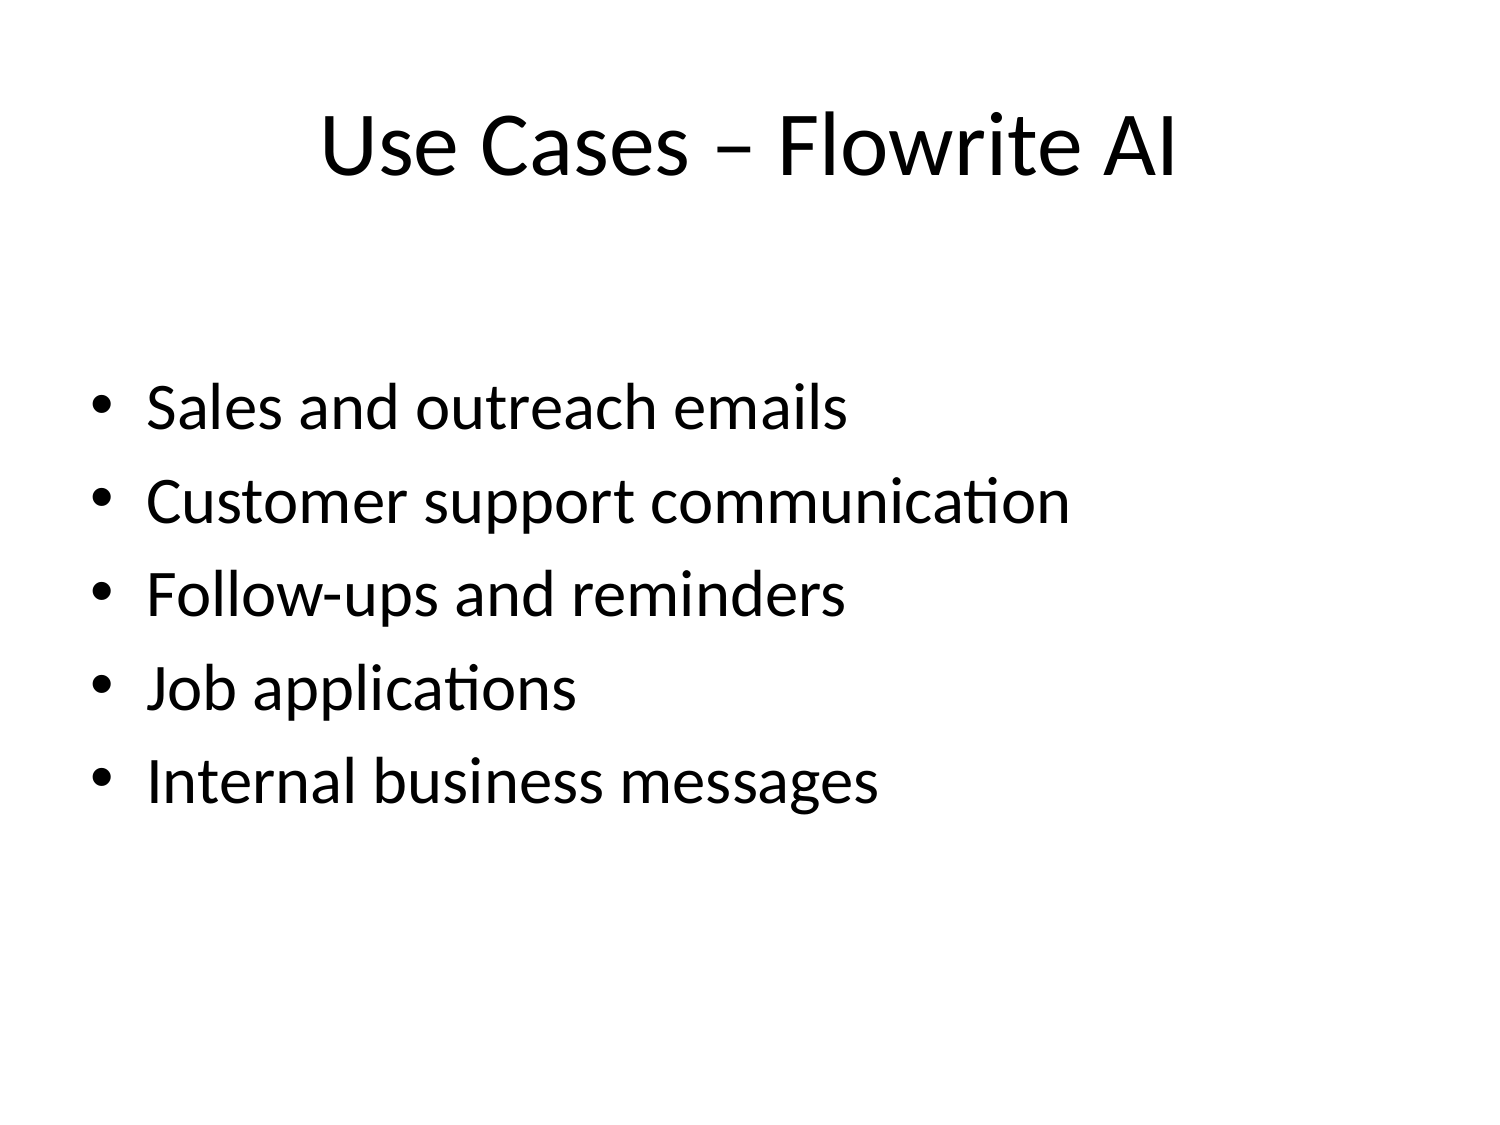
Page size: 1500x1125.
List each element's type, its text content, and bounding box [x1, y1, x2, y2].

list Sales and outreach emails Customer support communication Follow-ups and reminders Job applications Internal business messages [75, 262, 1425, 1005]
title Use Cases – Flowrite AI [75, 45, 1425, 233]
